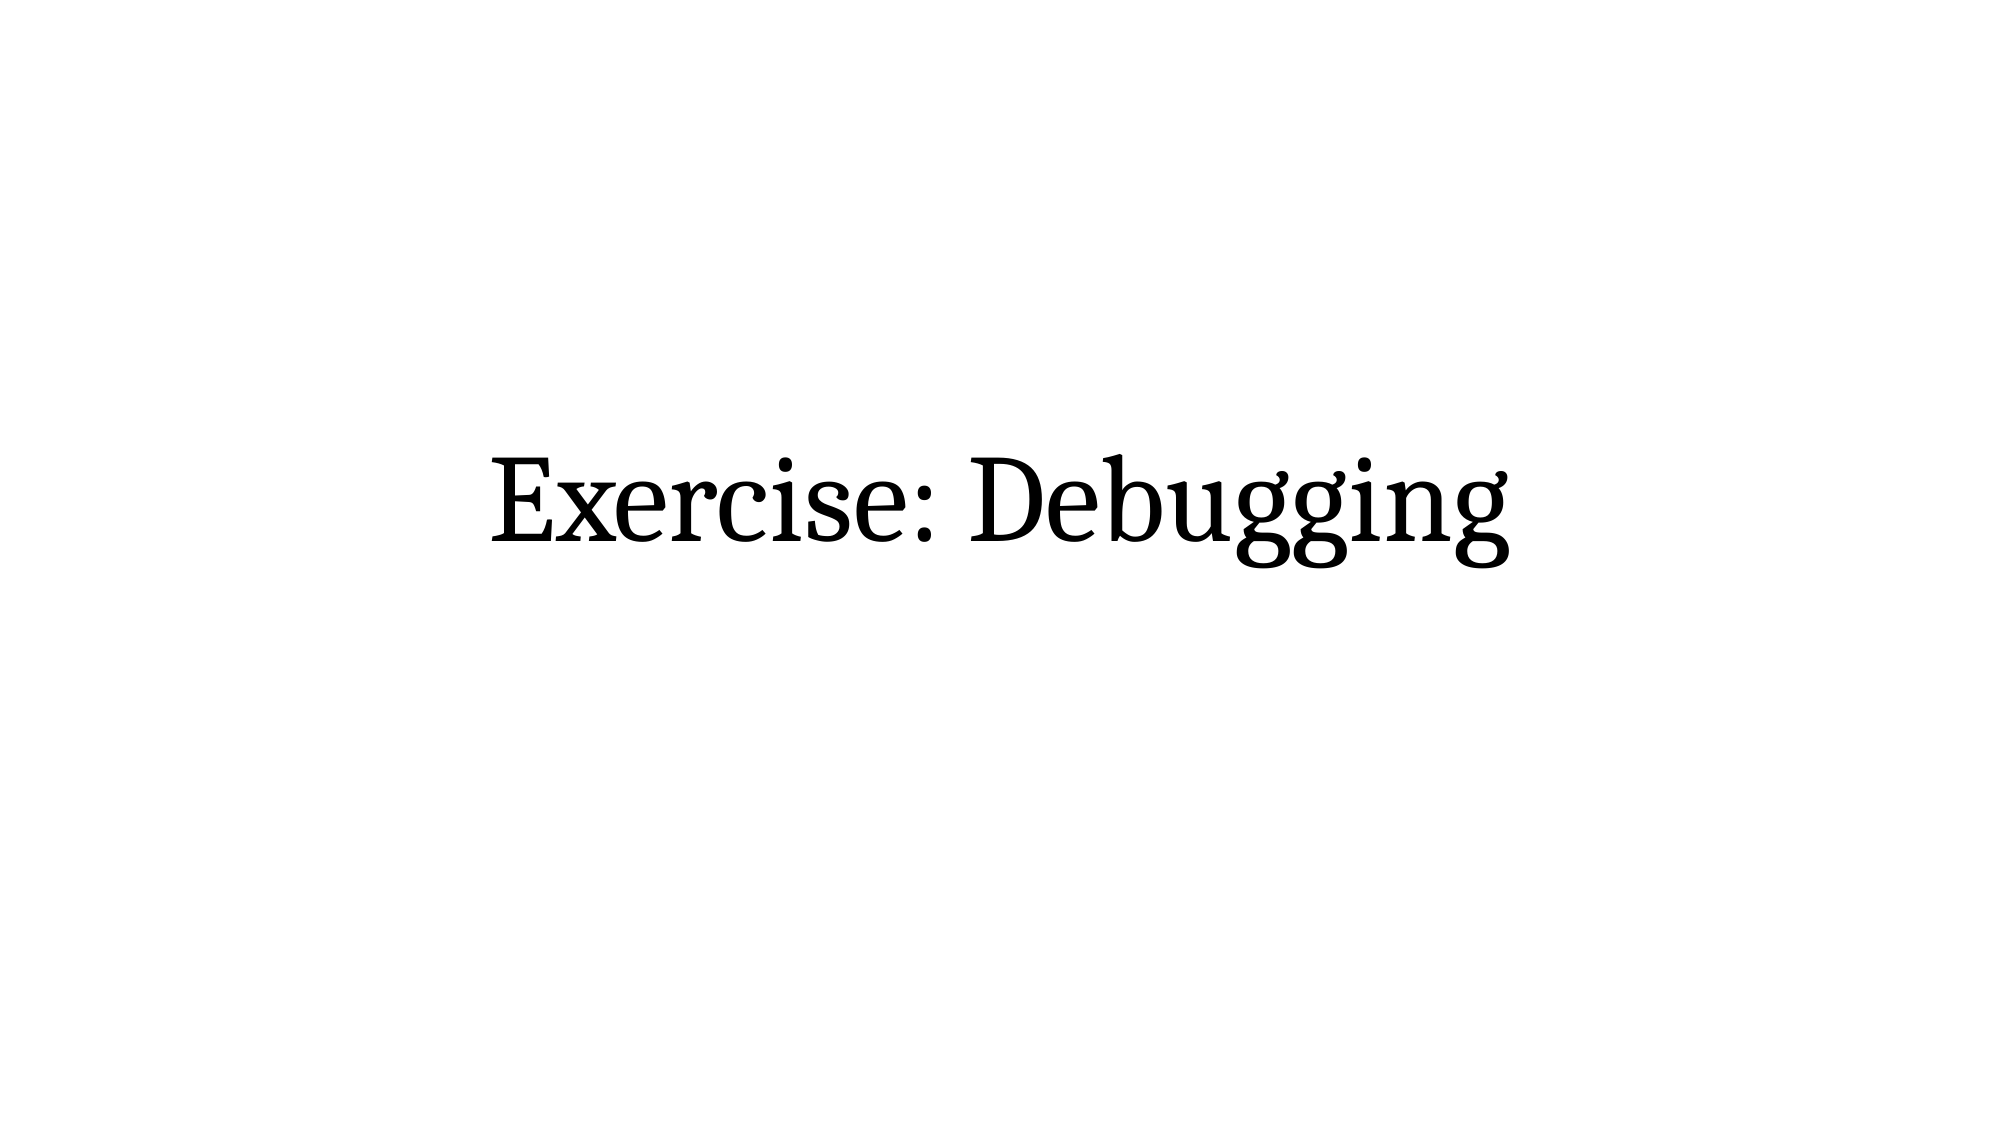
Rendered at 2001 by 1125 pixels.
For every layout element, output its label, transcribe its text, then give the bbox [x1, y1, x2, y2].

title Exercise: Debugging [249, 184, 1750, 576]
